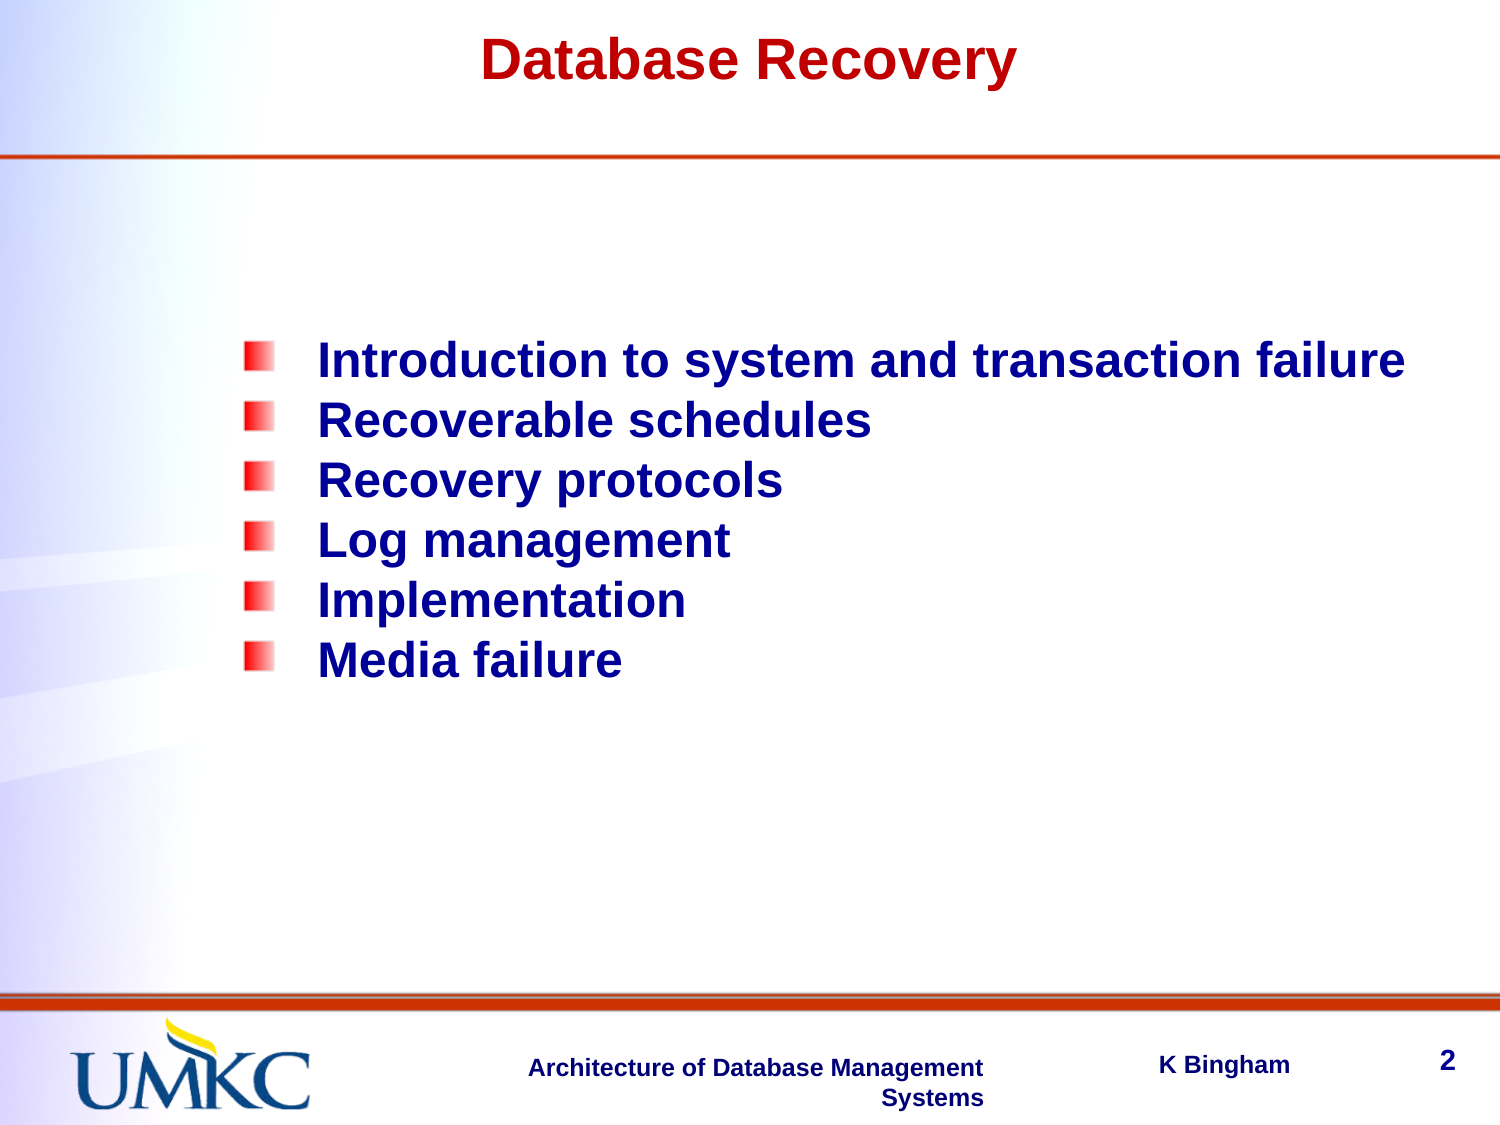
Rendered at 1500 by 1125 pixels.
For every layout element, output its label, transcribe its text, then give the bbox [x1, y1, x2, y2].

text_box Introduction to system and transaction failure Recoverable schedules Recovery protocols Log management Implementation Media failure [227, 319, 1423, 695]
title Database Recovery [112, 32, 1388, 150]
slide_number 2 [1372, 1033, 1472, 1074]
picture [0, 0, 1500, 1125]
